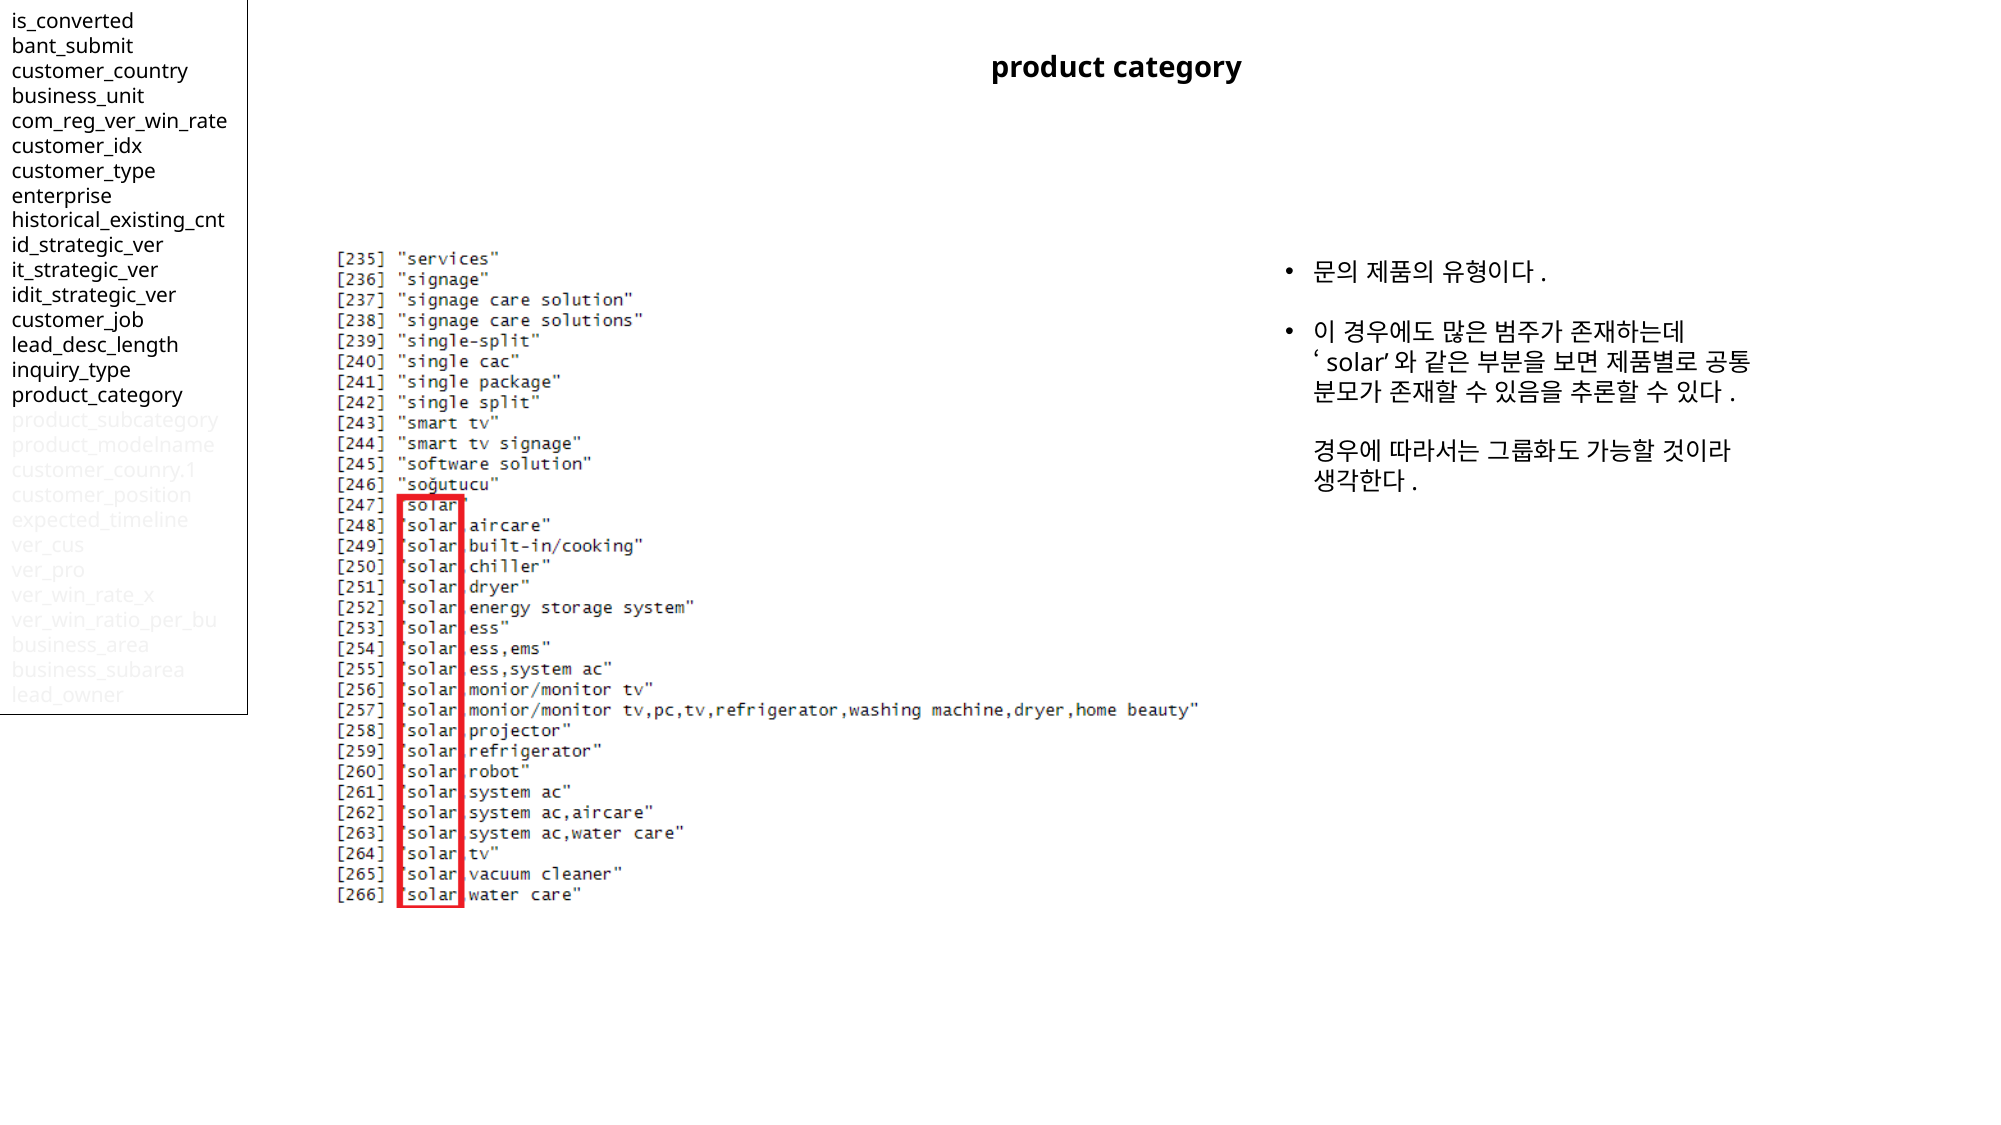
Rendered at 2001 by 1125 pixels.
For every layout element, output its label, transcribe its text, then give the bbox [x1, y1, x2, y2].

picture [334, 248, 1210, 908]
text_box product category [907, 41, 1326, 91]
text_box is_converted bant_submit customer_country business_unit com_reg_ver_win_rate customer_idx customer_type enterprise historical_existing_cnt id_strategic_ver it_strategic_ver idit_strategic_ver customer_job lead_desc_length inquiry_type product_category product_subcategory product_modelname customer_counry.1 customer_position expected_timeline ver_cus ver_pro ver_win_rate_x ver_win_ratio_per_bu business_area business_subarea lead_owner [0, 0, 248, 715]
text_box 문의 제품의 유형이다. 이 경우에도 많은 범주가 존재하는데 ‘solar’와 같은 부분을 보면 제품별로 공통 분모가 존재할 수 있음을 추론할 수 있다. 경우에 따라서는 그룹화도 가능할 것이라 생각한다. [1270, 248, 1807, 504]
